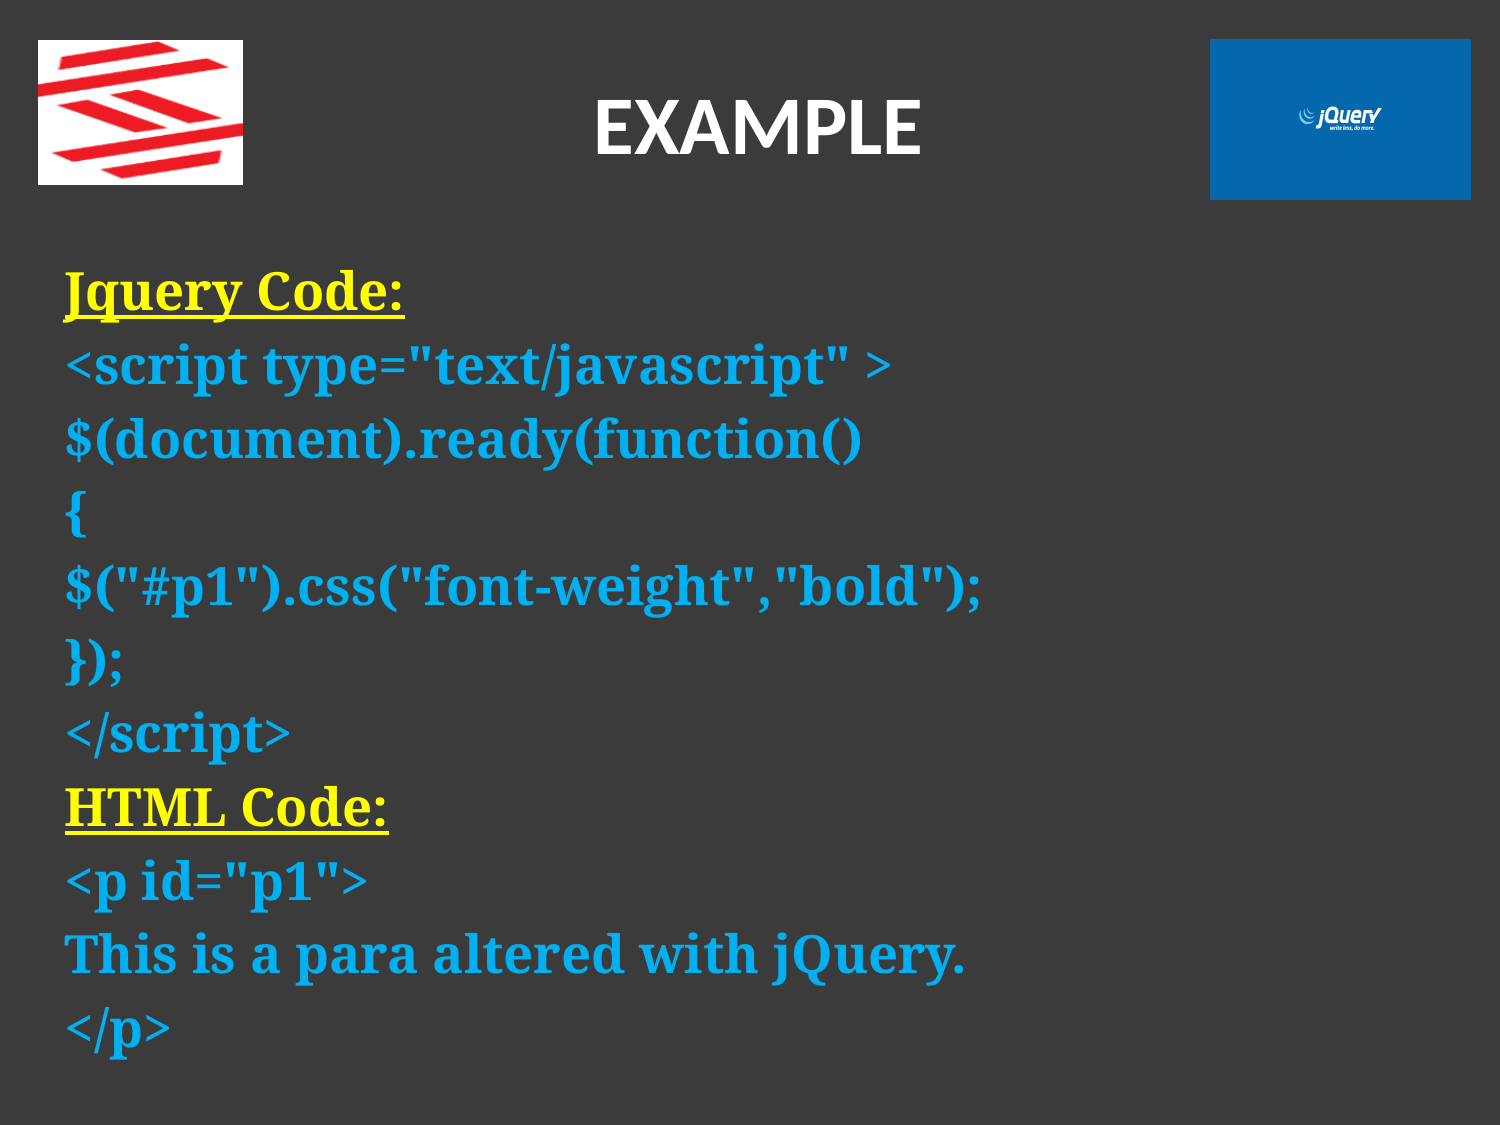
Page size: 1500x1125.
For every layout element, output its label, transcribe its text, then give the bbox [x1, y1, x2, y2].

picture [1210, 39, 1471, 200]
picture [37, 40, 243, 185]
title EXAMPLE [247, 58, 1205, 184]
list Jquery Code: <script type="text/javascript" > $(document).ready(function() { $("#p1").css("font-weight","bold"); }); </script> HTML Code: <p id="p1"> This is a para altered with jQuery. </p> [49, 250, 1445, 1067]
